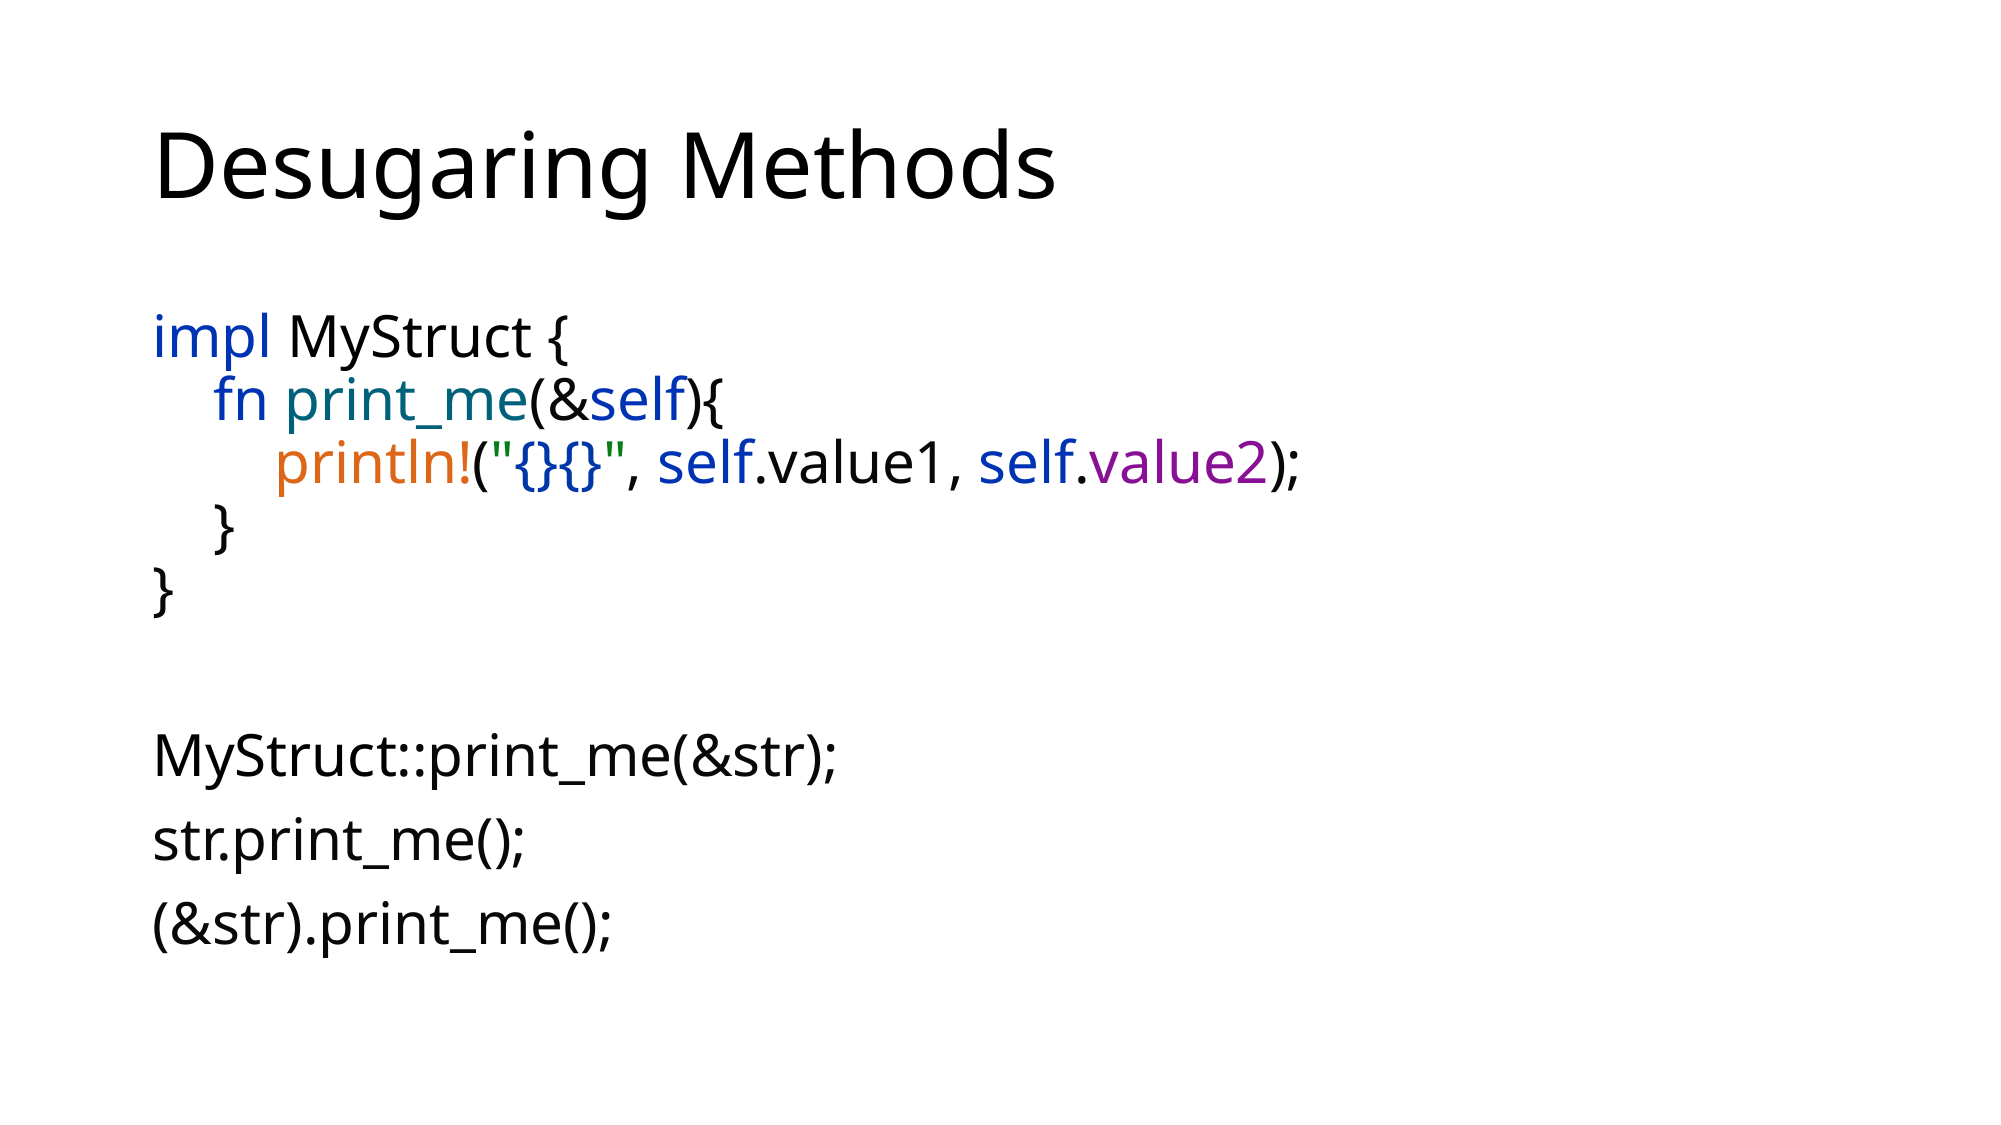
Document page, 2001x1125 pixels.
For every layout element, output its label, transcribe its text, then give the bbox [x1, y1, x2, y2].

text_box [256, 274, 673, 439]
title Desugaring Methods [137, 59, 1863, 278]
list impl MyStruct { fn print_me(&self){ println!("{}{}", self.value1, self.value2); } } MyStruct::print_me(&str); str.print_me(); (&str).print_me(); [137, 299, 1863, 1014]
